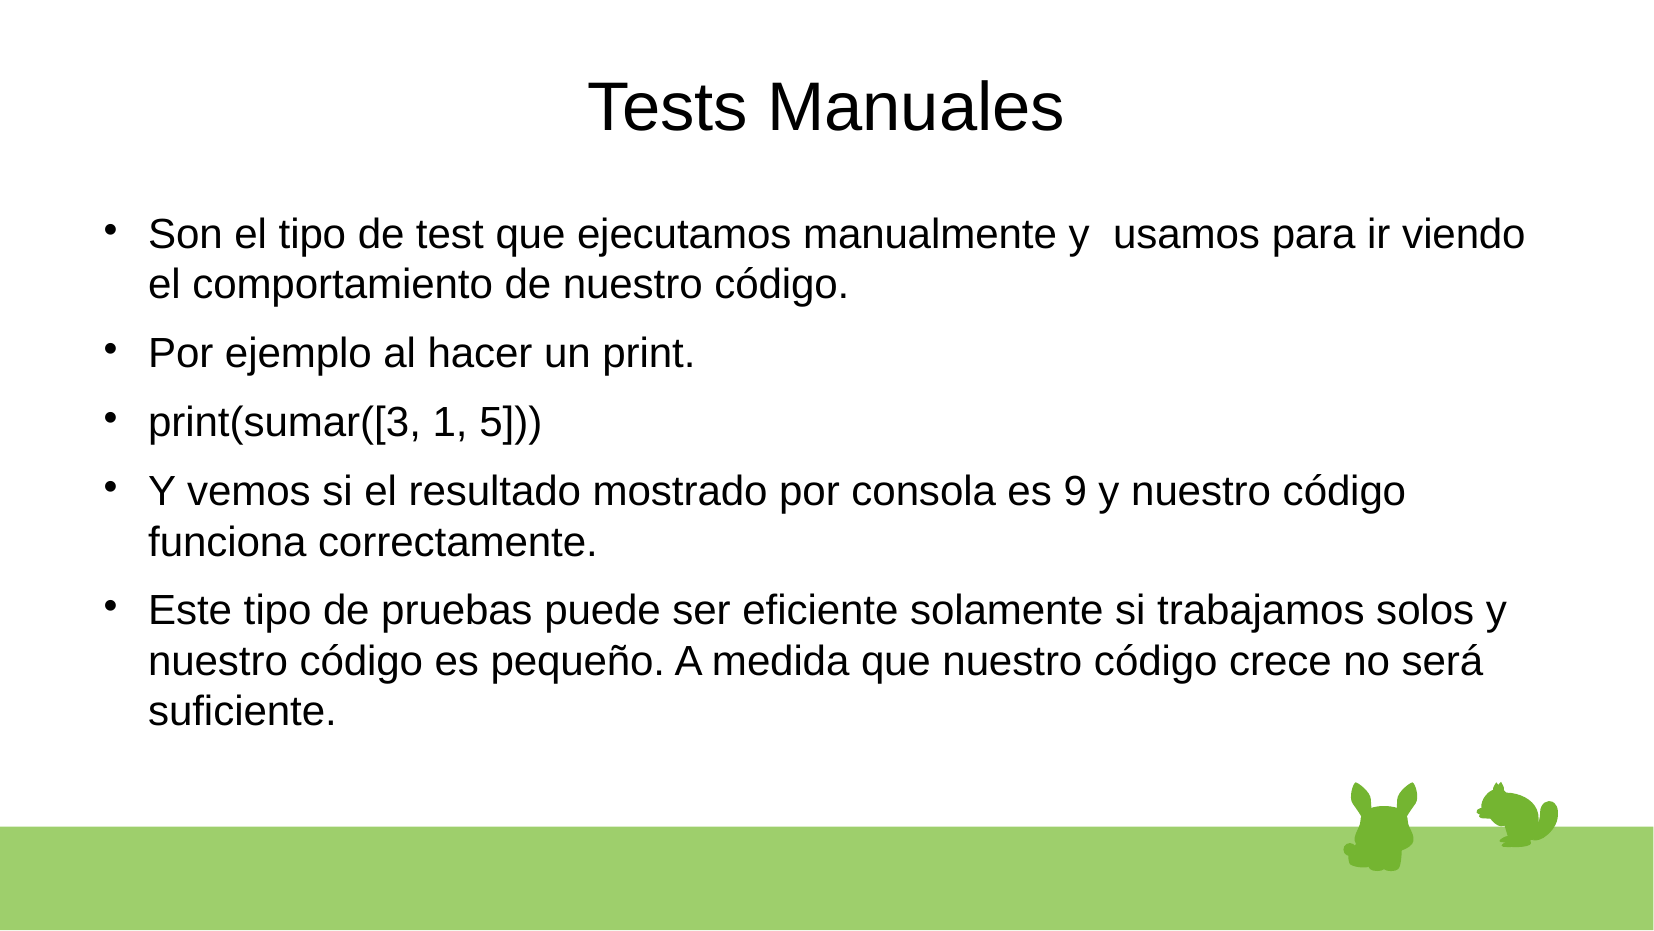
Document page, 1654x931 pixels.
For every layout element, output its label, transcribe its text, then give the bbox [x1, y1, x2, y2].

list Son el tipo de test que ejecutamos manualmente y usamos para ir viendo el comportamiento de nuestro código. Por ejemplo al hacer un print. print(sumar([3, 1, 5])) Y vemos si el resultado mostrado por consola es 9 y nuestro código funciona correctamente. Este tipo de pruebas puede ser eficiente solamente si trabajamos solos y nuestro código es pequeño. A medida que nuestro código crece no será suficiente. [88, 206, 1565, 739]
title Tests Manuales [88, 29, 1565, 178]
